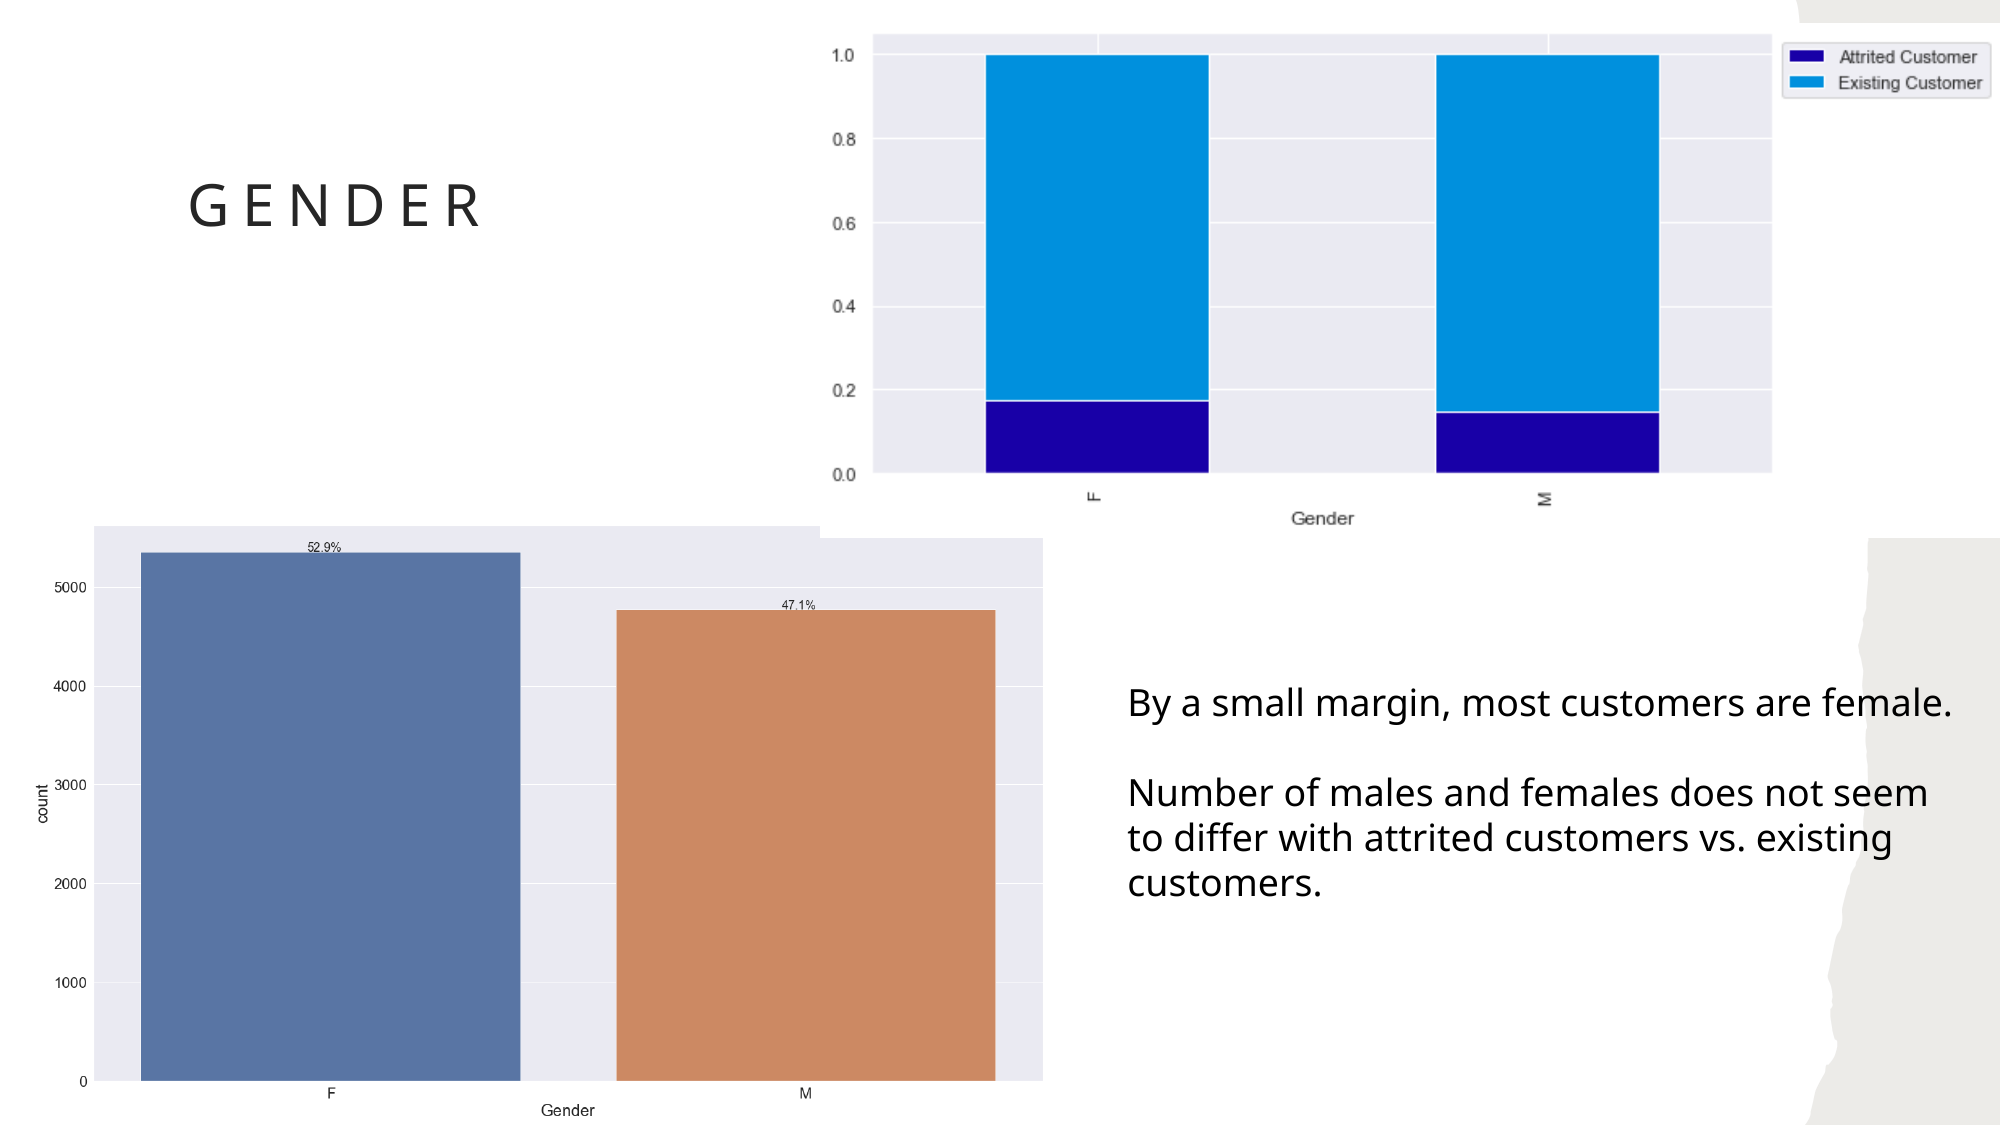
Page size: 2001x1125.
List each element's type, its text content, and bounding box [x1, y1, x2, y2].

picture [820, 0, 2000, 1125]
text_box By a small margin, most customers are female. Number of males and females does not seem to differ with attrited customers vs. existing customers. [1112, 671, 1970, 912]
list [30, 520, 1047, 1124]
title Gender [172, 99, 820, 300]
